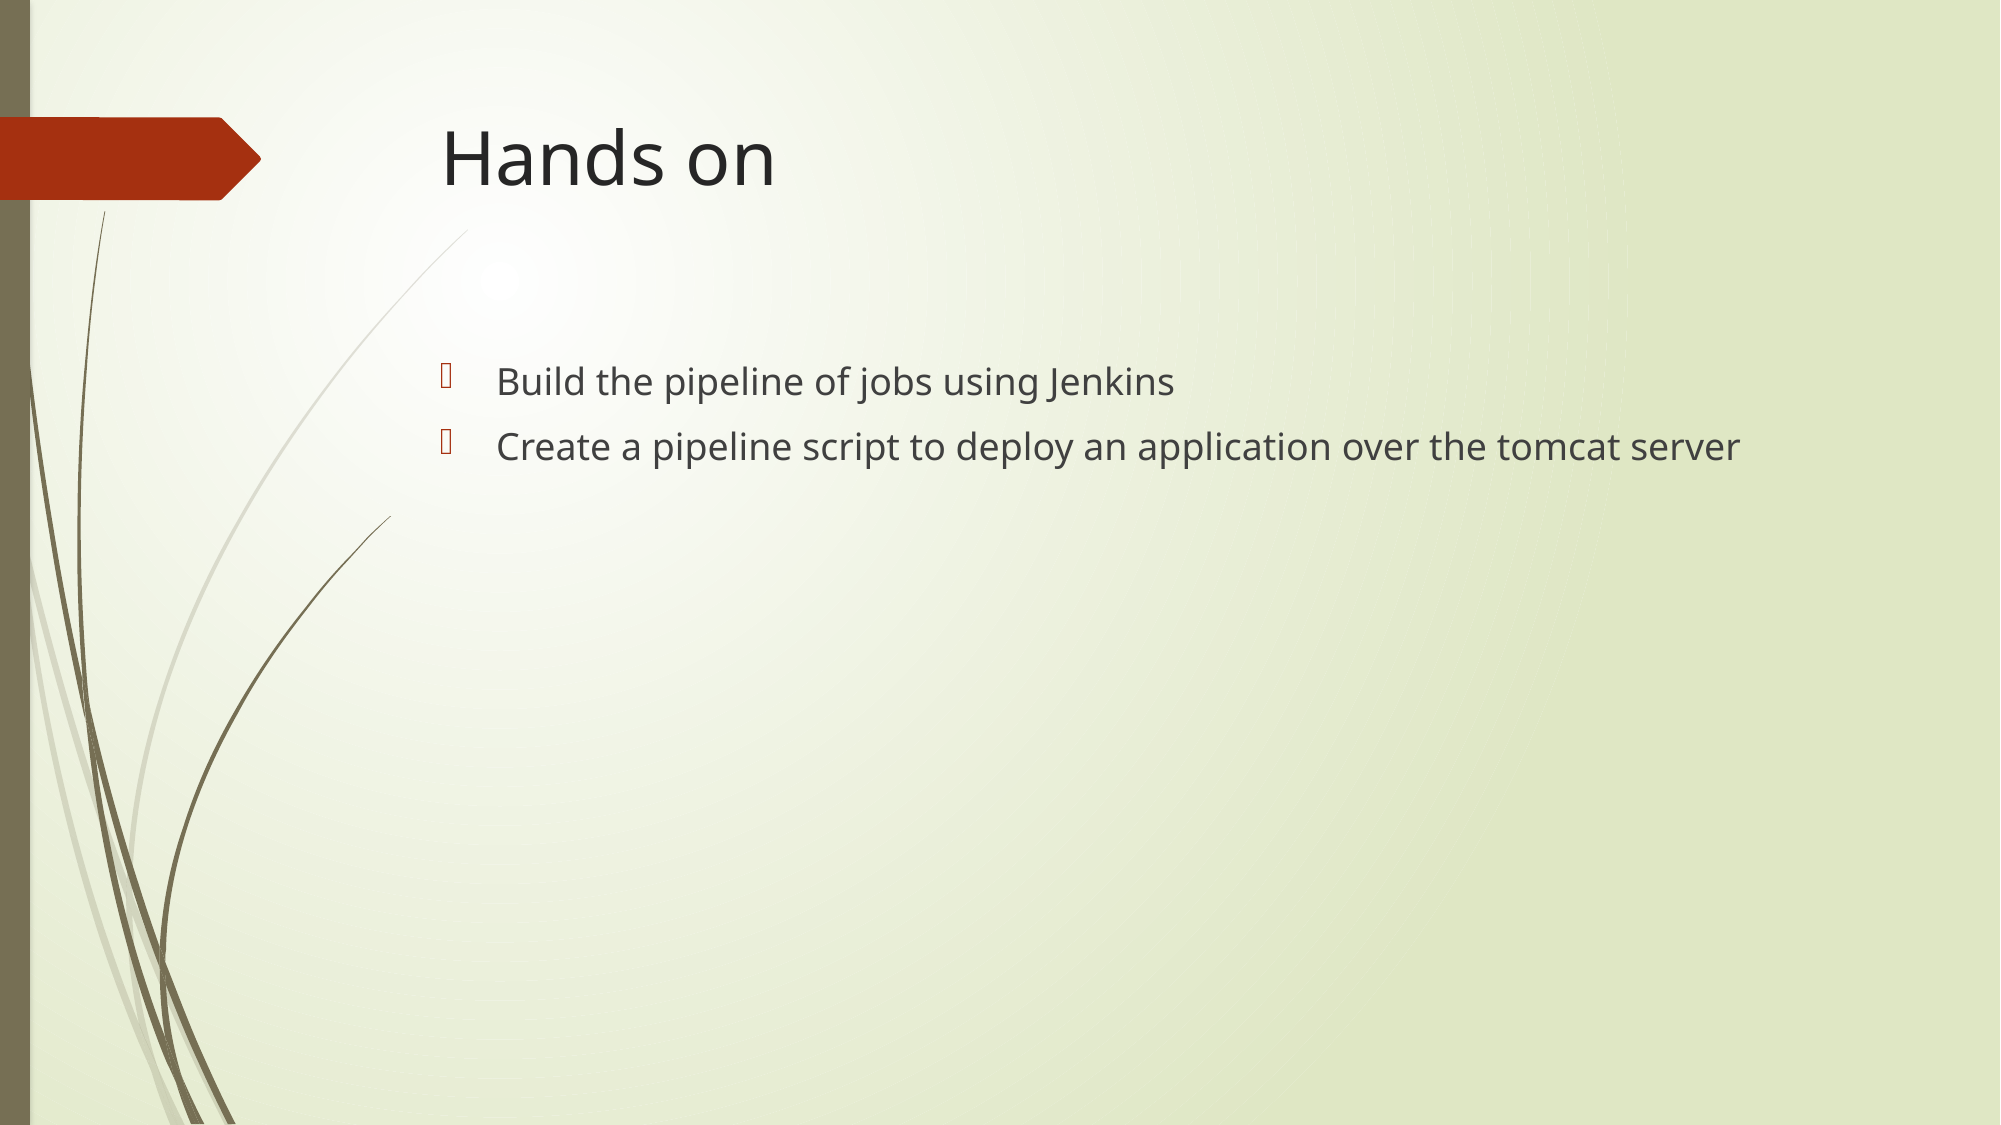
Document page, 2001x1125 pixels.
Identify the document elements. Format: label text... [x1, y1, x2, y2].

list Build the pipeline of jobs using Jenkins Create a pipeline script to deploy an application over the tomcat server [424, 350, 1888, 970]
title Hands on [425, 102, 1888, 313]
